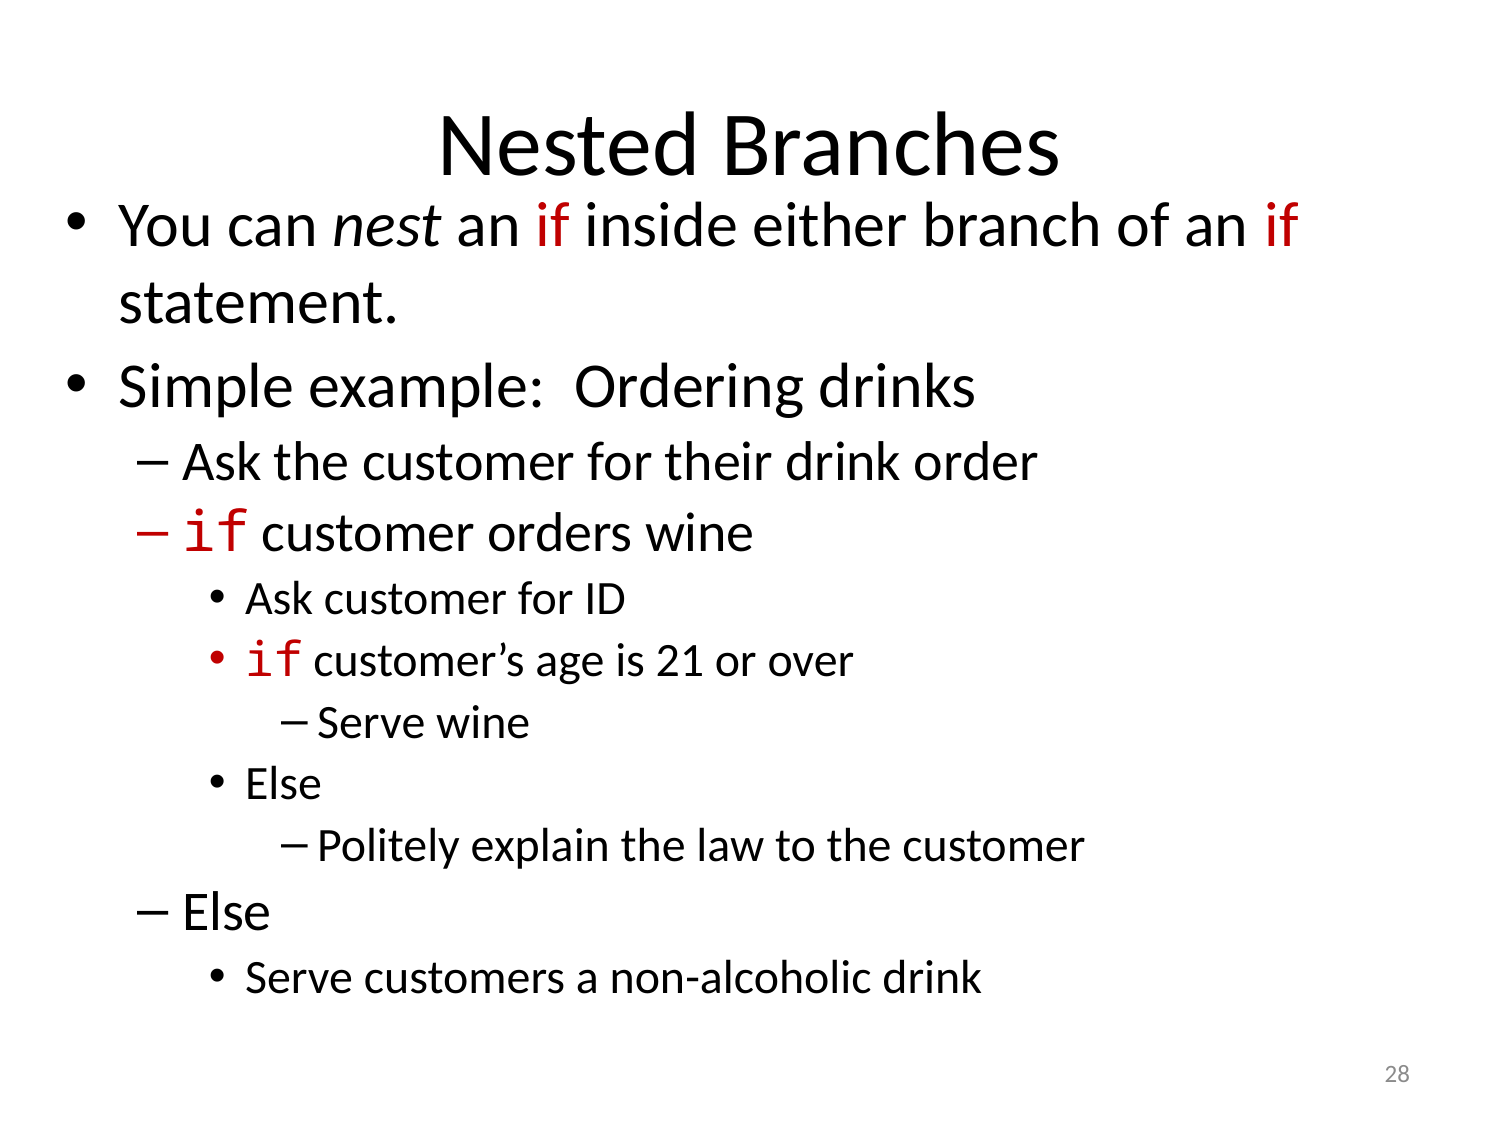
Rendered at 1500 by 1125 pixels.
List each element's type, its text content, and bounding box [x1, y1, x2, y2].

slide_number 28 [1074, 1042, 1425, 1103]
title Nested Branches [75, 45, 1425, 174]
list You can nest an if inside either branch of an if statement. Simple example: Ordering drinks Ask the customer for their drink order if customer orders wine Ask customer for ID if customer’s age is 21 or over Serve wine Else Politely explain the law to the customer Else Serve customers a non-alcoholic drink [50, 174, 1438, 1013]
